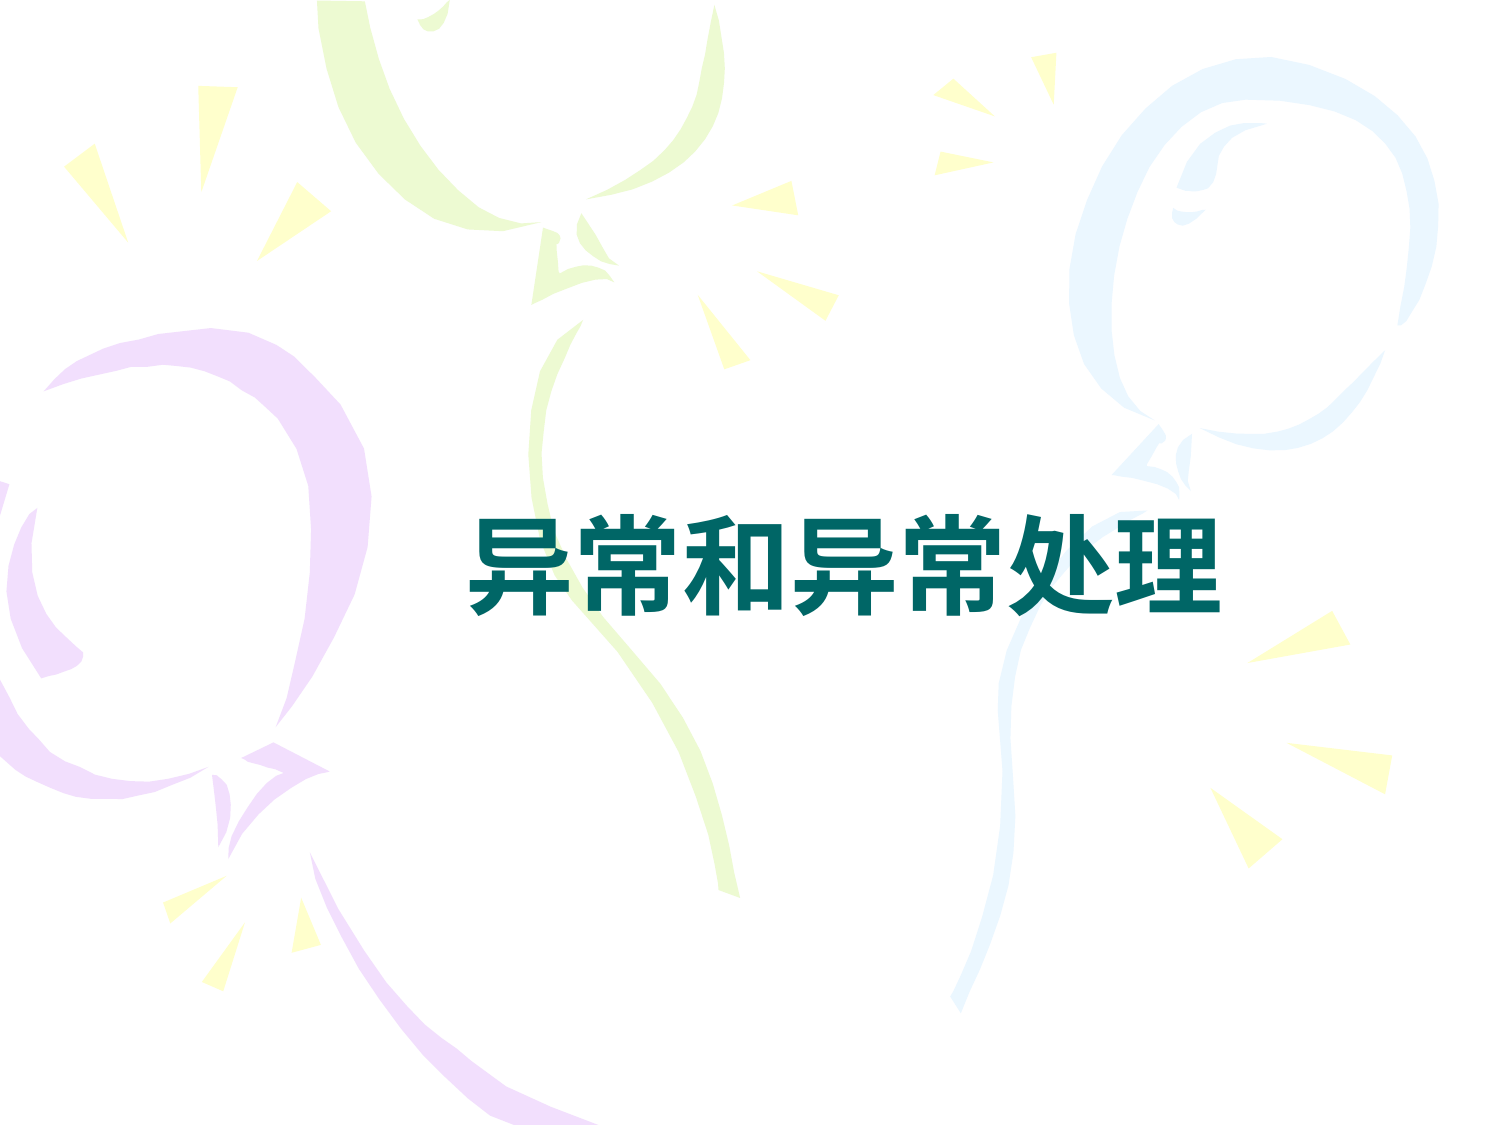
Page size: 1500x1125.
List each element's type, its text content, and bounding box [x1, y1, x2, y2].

title 异常和异常处理 [336, 160, 1353, 638]
